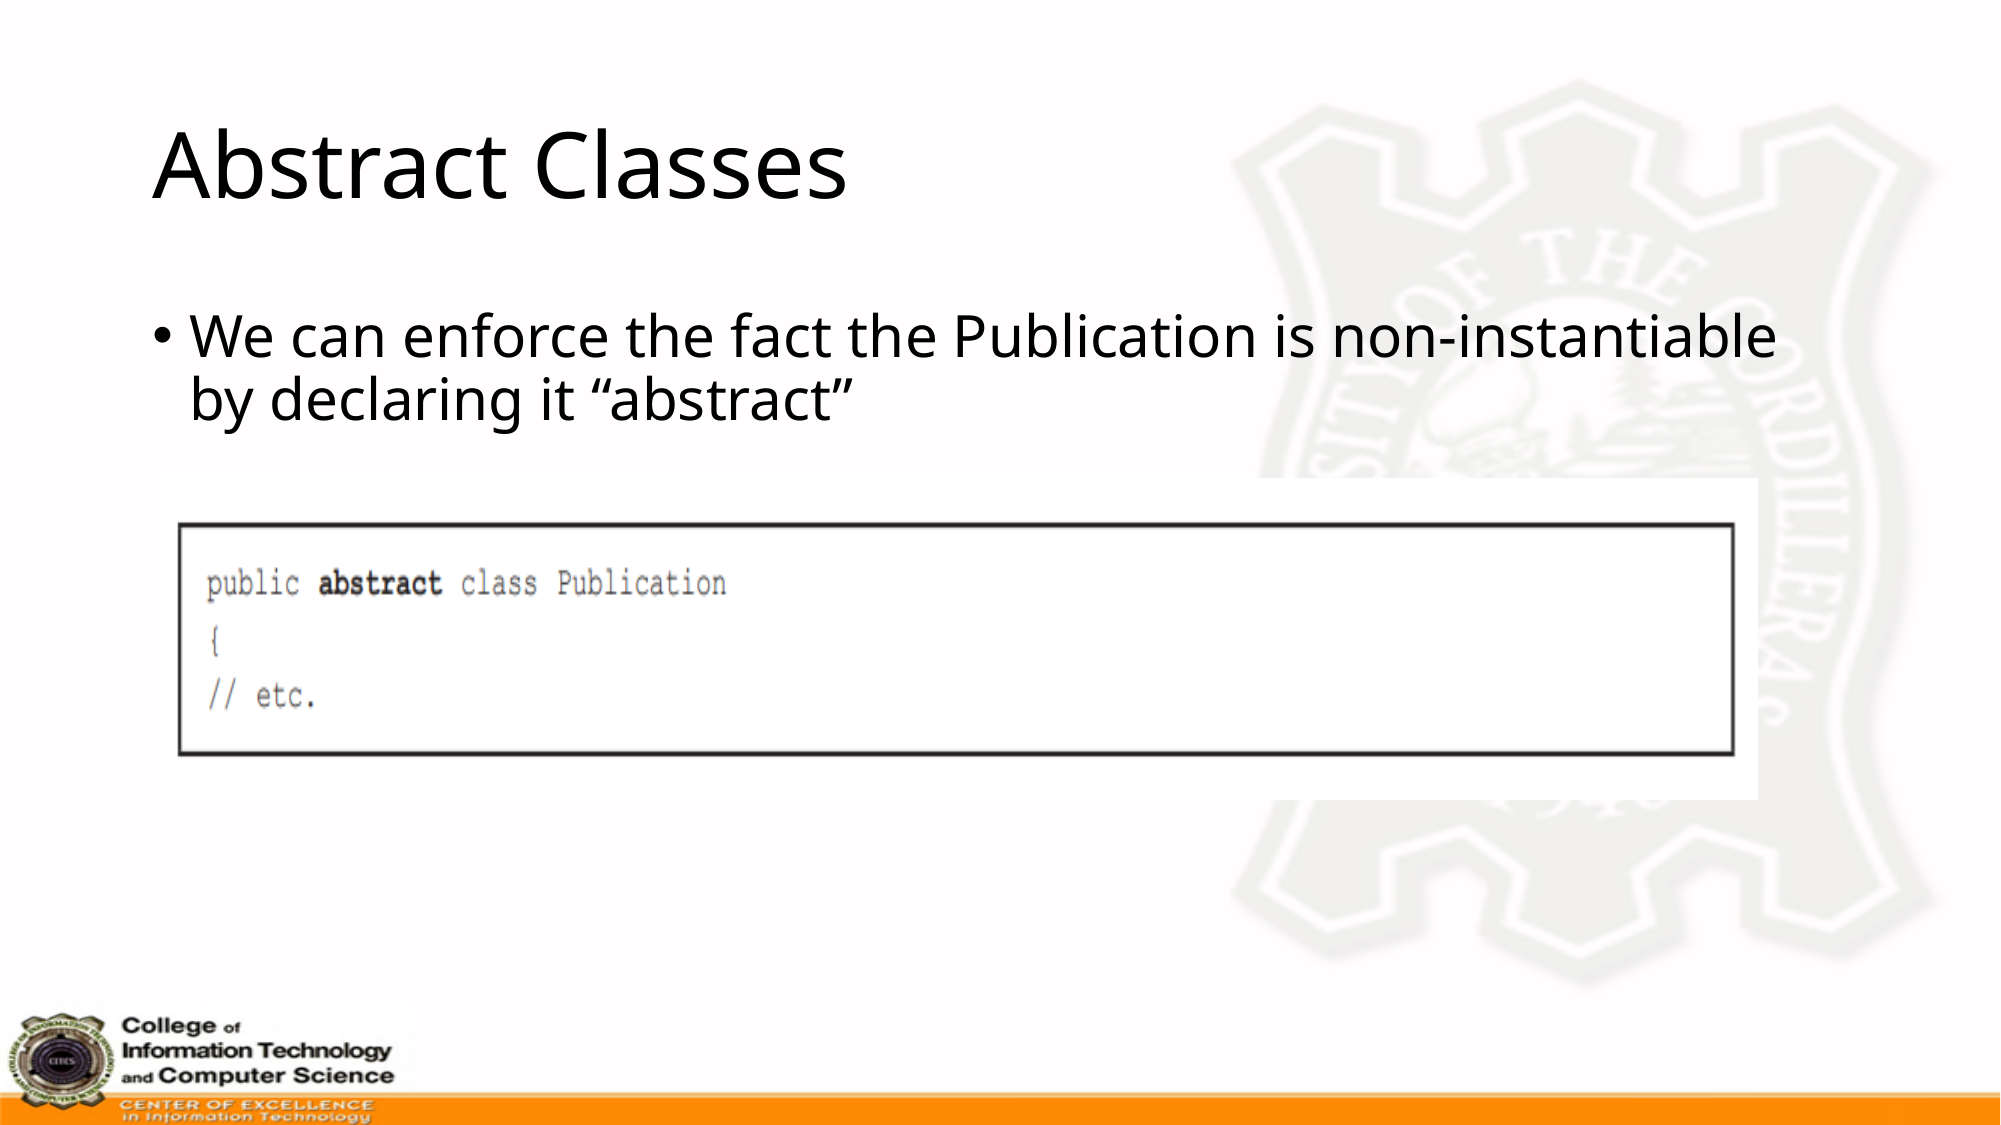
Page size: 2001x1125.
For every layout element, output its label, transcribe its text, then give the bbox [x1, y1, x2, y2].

picture [0, 0, 2001, 1125]
list We can enforce the fact the Publication is non-instantiable by declaring it “abstract” [137, 299, 1863, 1014]
title Abstract Classes [137, 59, 1863, 278]
